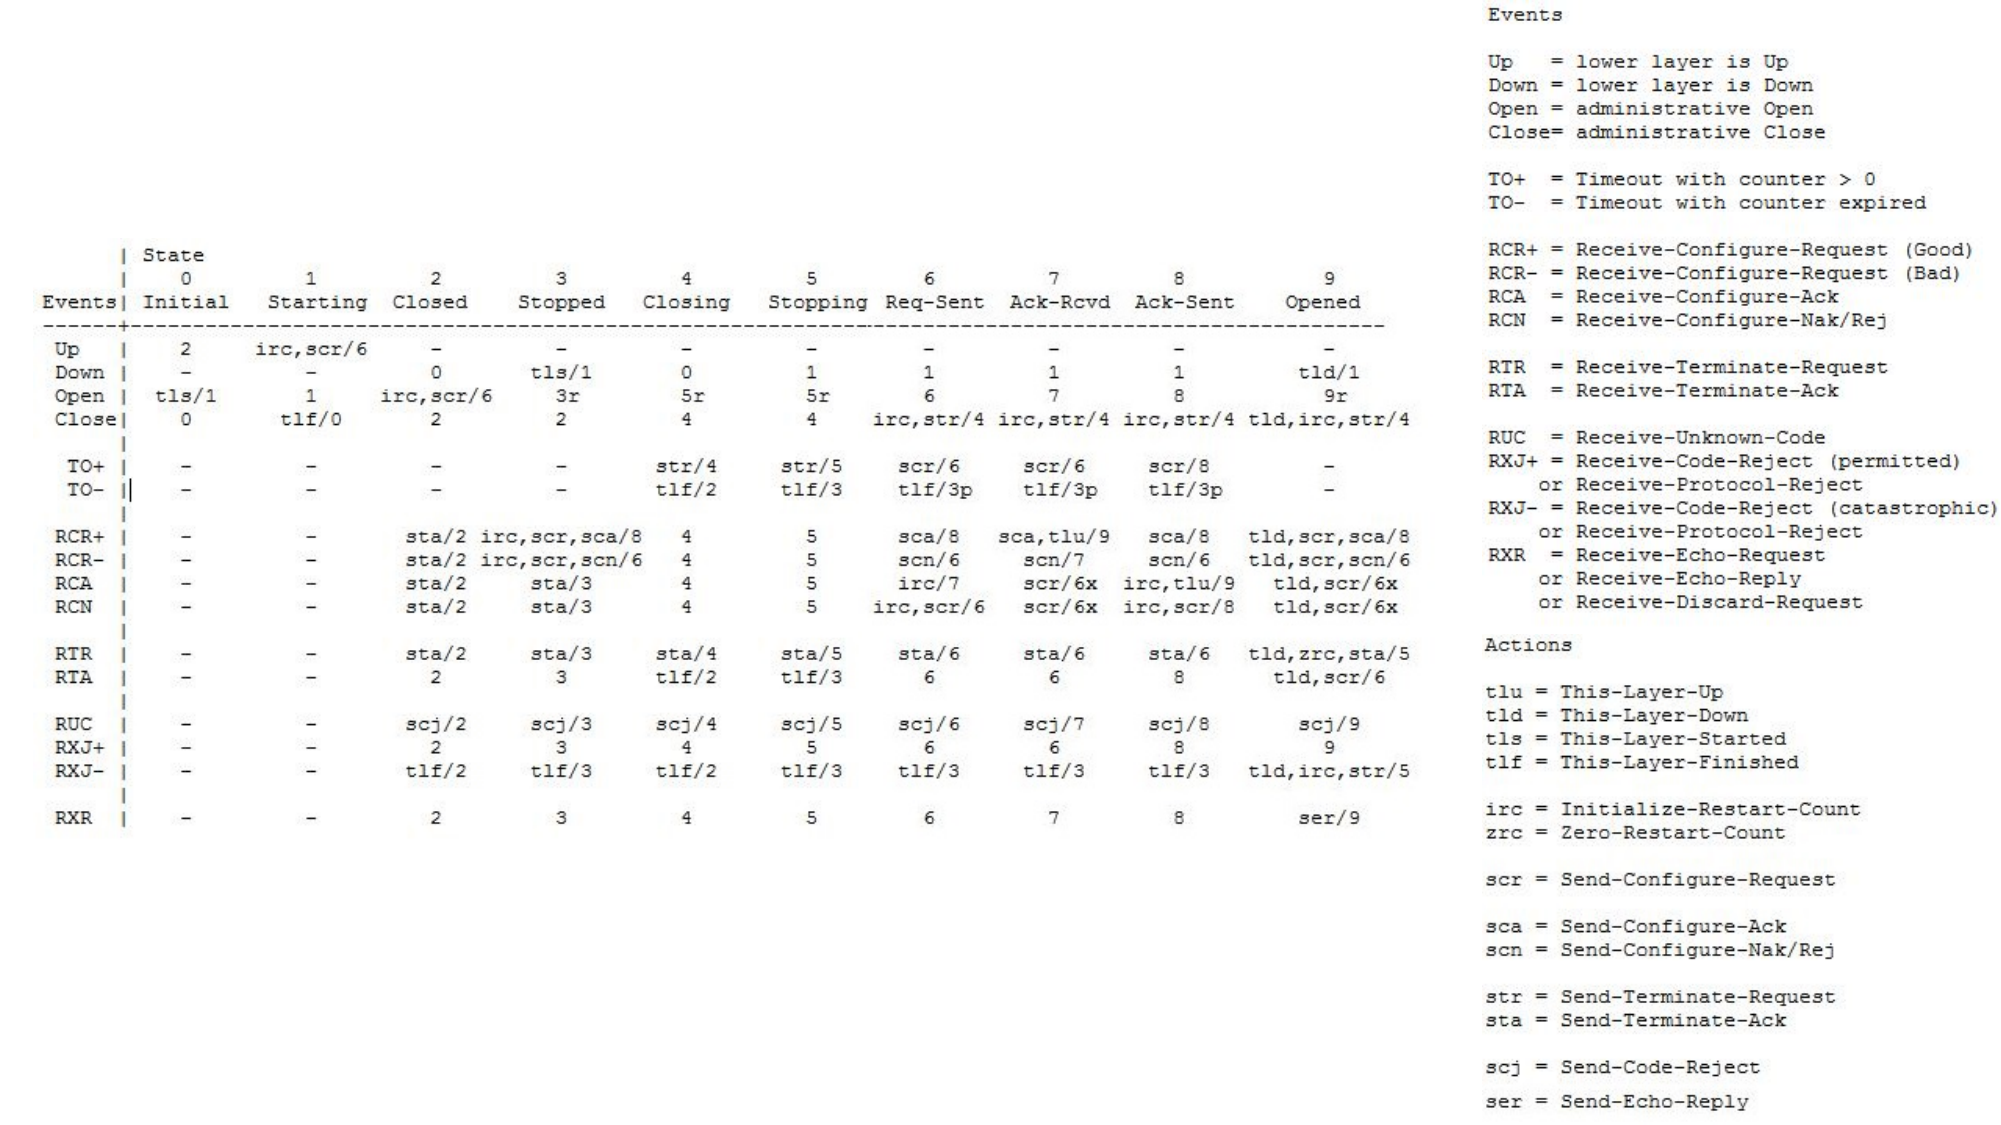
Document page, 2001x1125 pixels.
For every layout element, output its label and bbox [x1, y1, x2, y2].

picture [1482, 0, 2000, 627]
picture [33, 238, 1442, 846]
picture [1482, 634, 1868, 1125]
